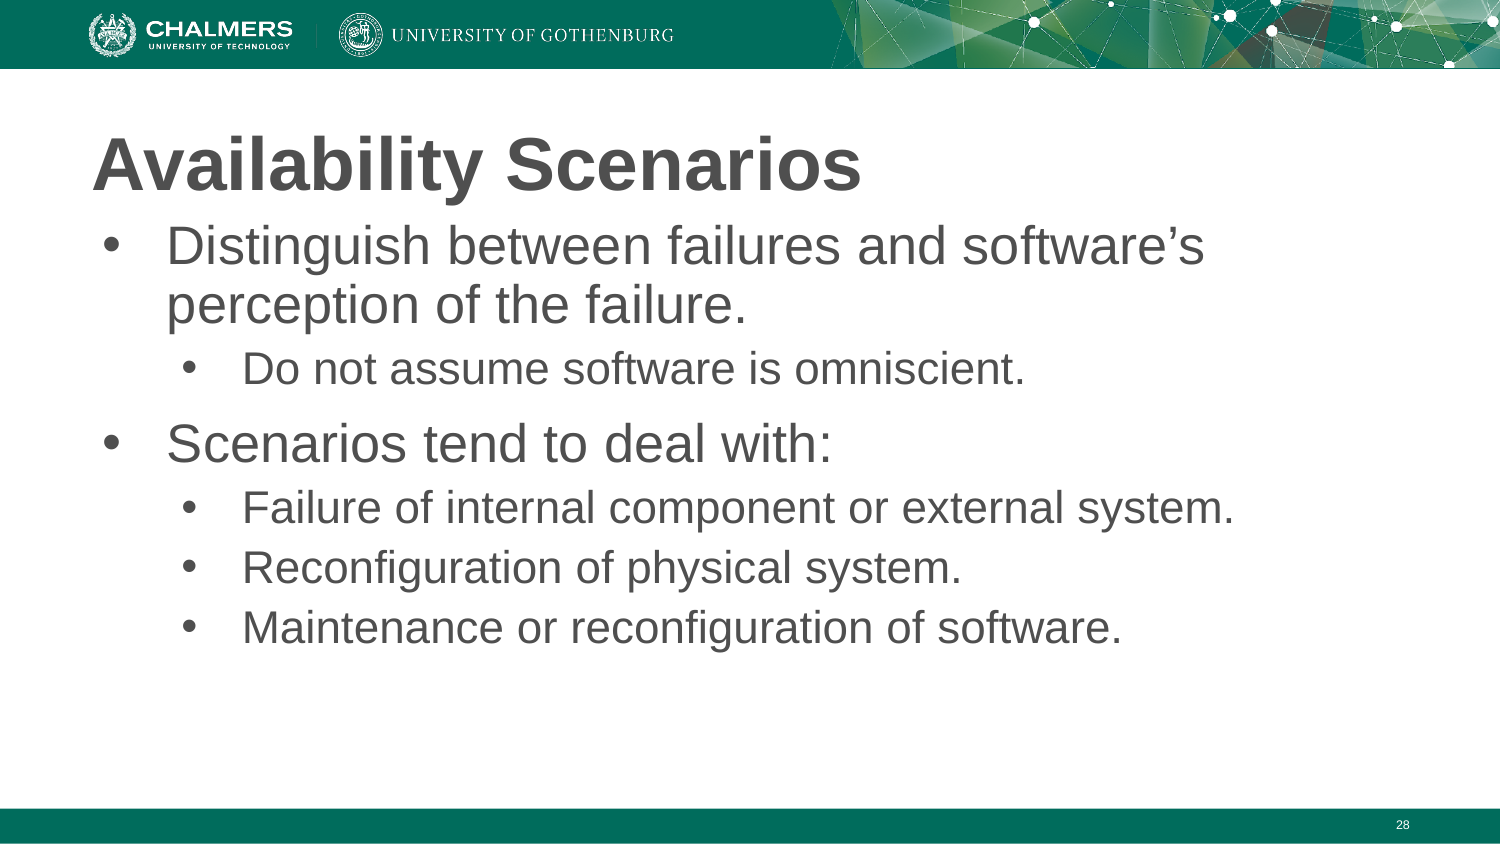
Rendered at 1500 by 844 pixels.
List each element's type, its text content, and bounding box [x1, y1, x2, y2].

picture [759, 0, 1500, 68]
list Distinguish between failures and software’s perception of the failure. Do not assume software is omniscient. Scenarios tend to deal with: Failure of internal component or external system. Reconfiguration of physical system. Maintenance or reconfiguration of software. [76, 210, 1425, 782]
title Availability Scenarios [76, 100, 1425, 210]
picture [64, 0, 696, 85]
slide_number ‹#› [1074, 809, 1425, 844]
